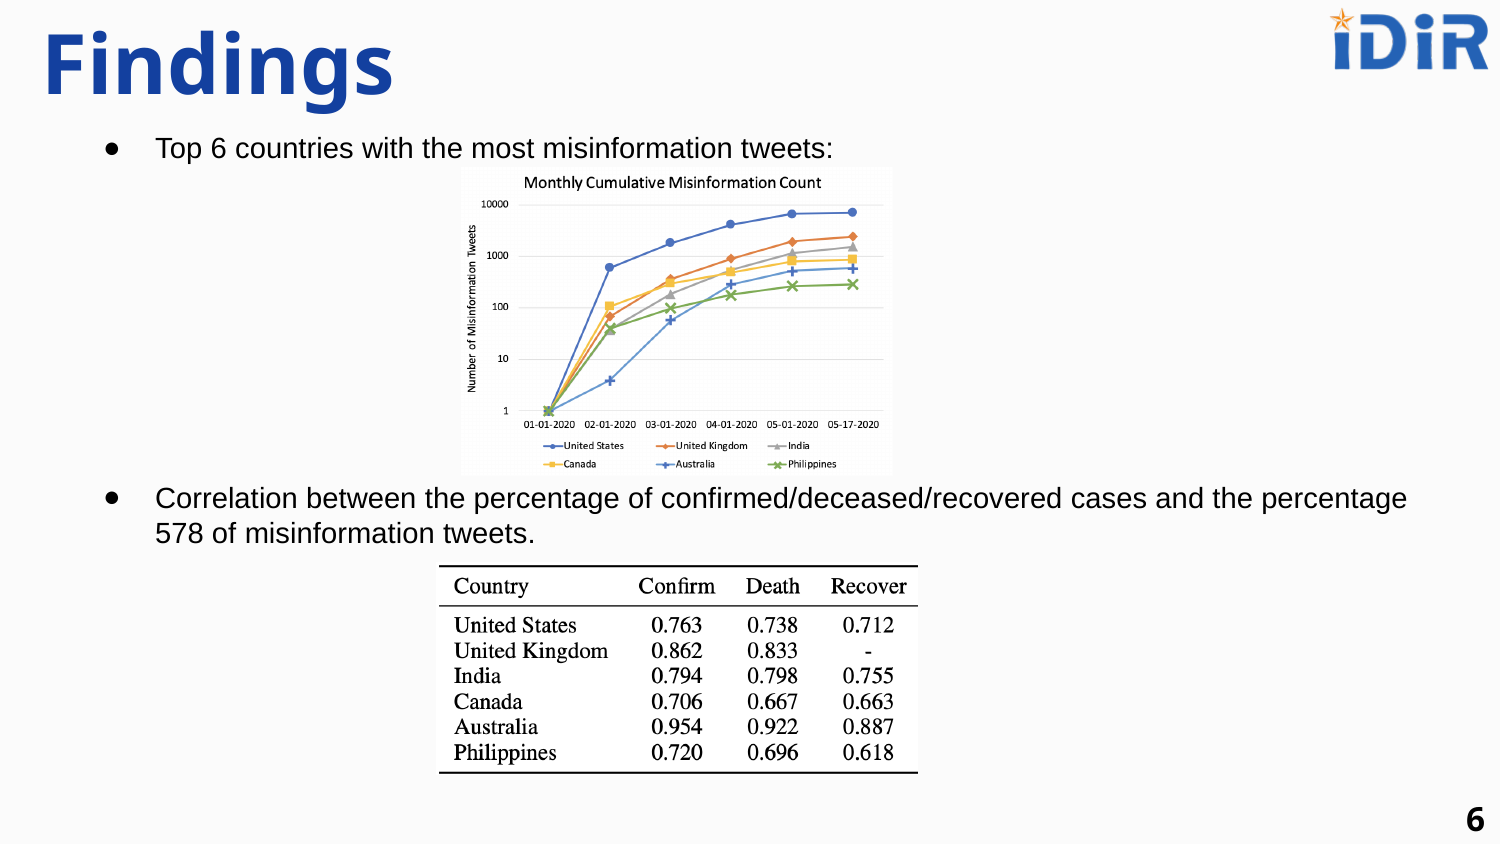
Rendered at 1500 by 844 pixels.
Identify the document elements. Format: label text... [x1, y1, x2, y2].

picture [1328, 6, 1492, 74]
picture [436, 561, 918, 775]
title Findings [26, 8, 1328, 128]
text_box Top 6 countries with the most misinformation tweets: Correlation between the percentage of confirmed/deceased/recovered cases and the percentage 578 of misinformation tweets. [65, 114, 1435, 336]
picture [461, 167, 894, 477]
slide_number ‹#› [1162, 798, 1500, 844]
